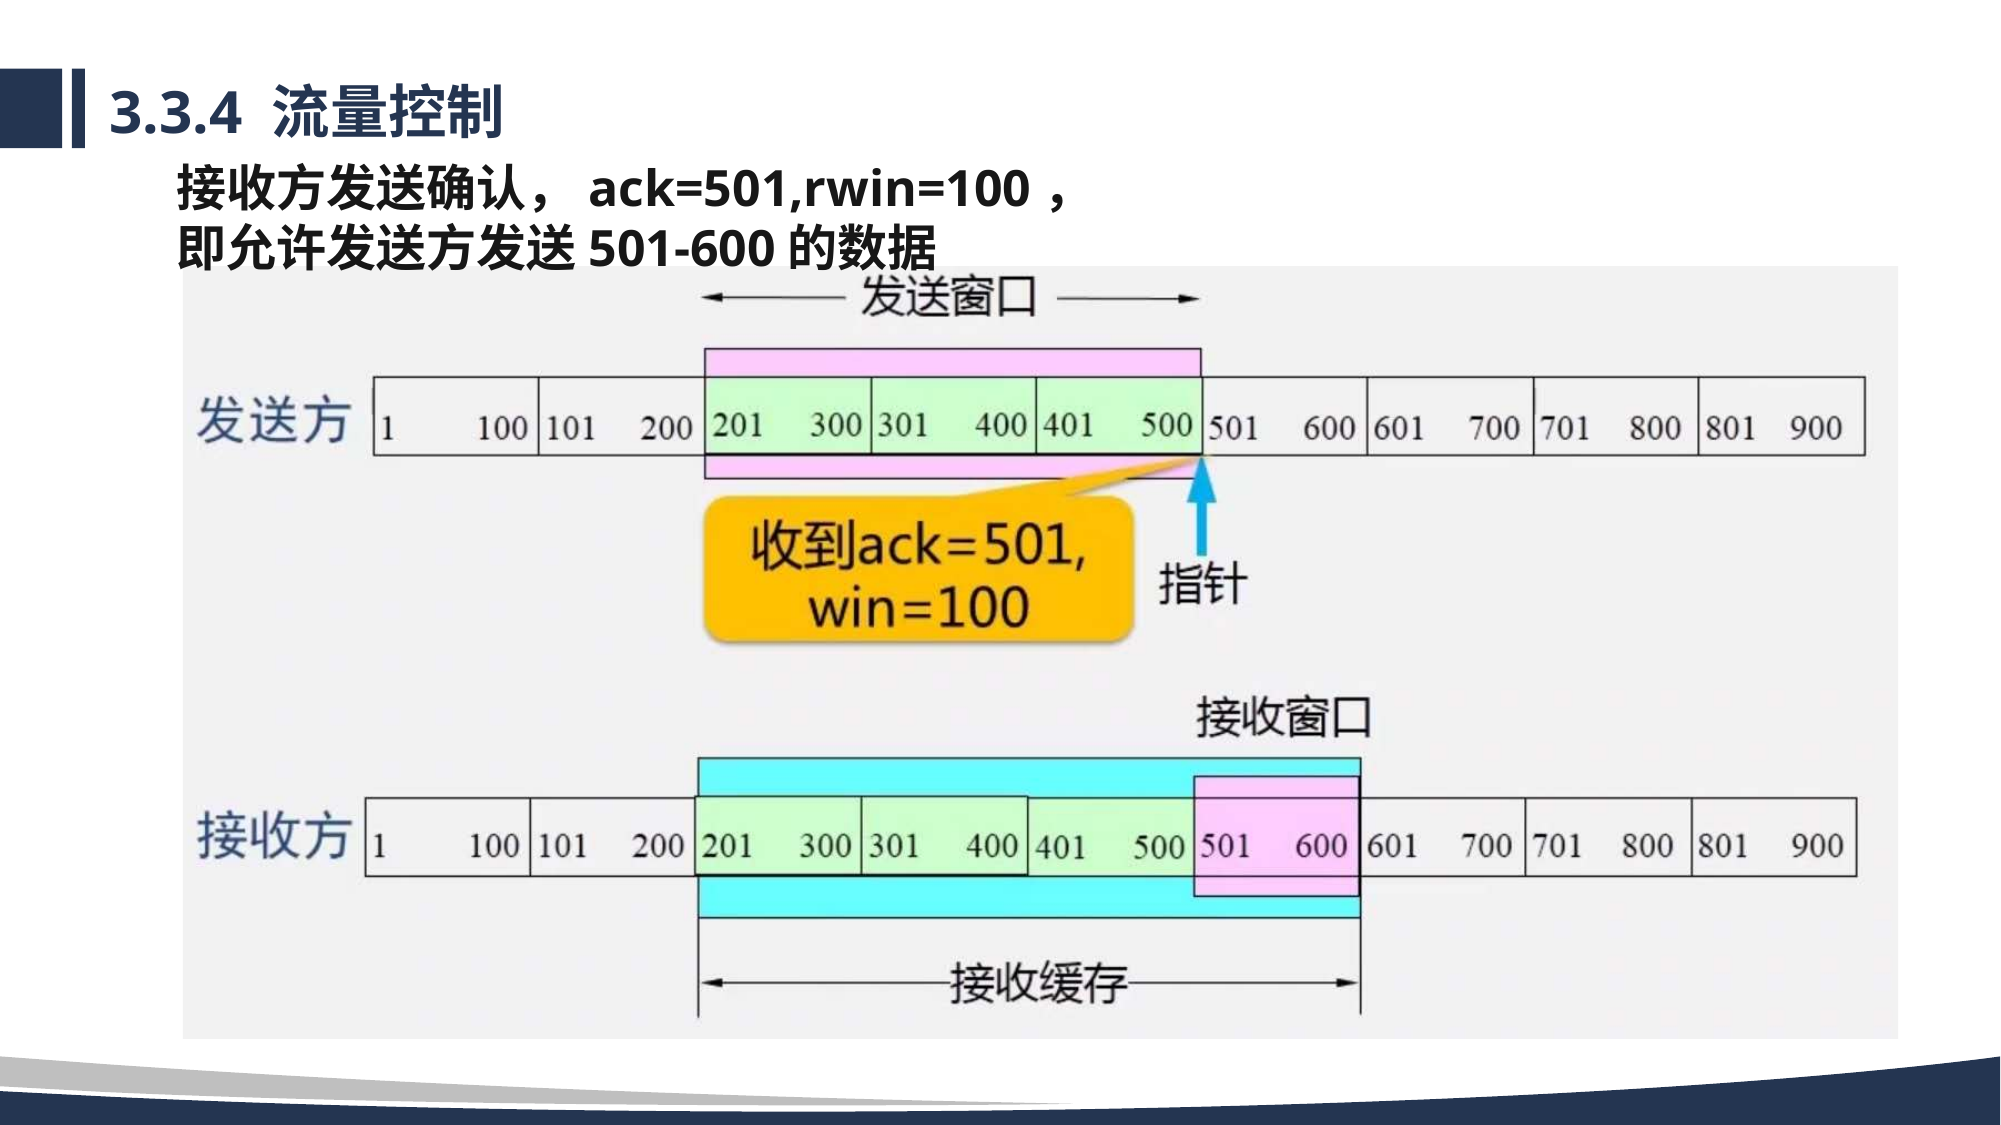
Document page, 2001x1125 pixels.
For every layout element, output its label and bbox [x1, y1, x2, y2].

title [94, 75, 1592, 155]
text_box [161, 148, 1462, 284]
list [182, 266, 1899, 1039]
